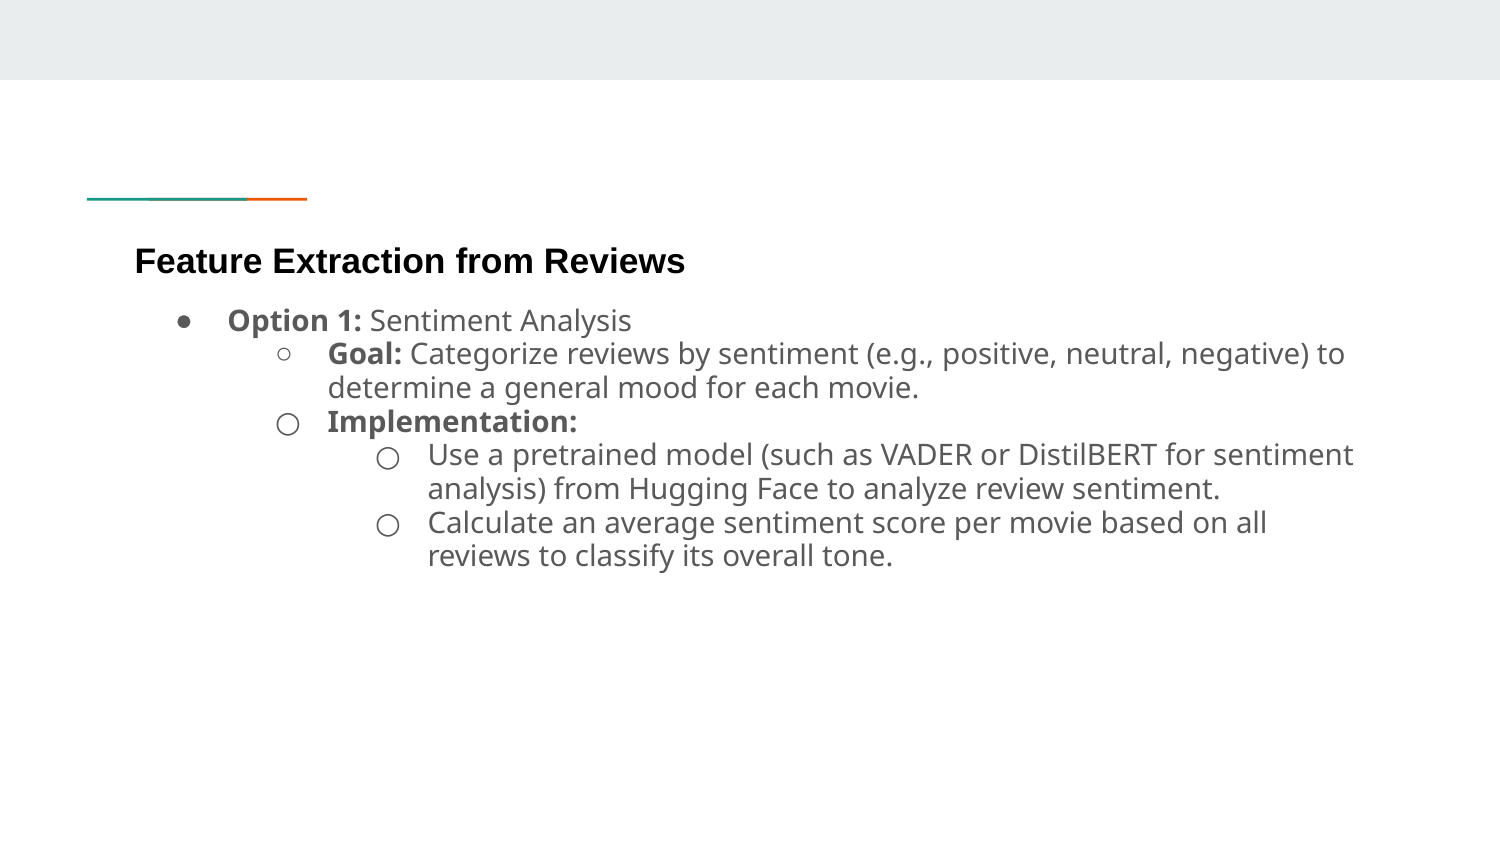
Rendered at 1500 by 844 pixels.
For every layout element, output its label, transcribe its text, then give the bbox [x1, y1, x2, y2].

list Option 1: Sentiment Analysis Goal: Categorize reviews by sentiment (e.g., positive, neutral, negative) to determine a general mood for each movie. Implementation: Use a pretrained model (such as VADER or DistilBERT for sentiment analysis) from Hugging Face to analyze review sentiment. Calculate an average sentiment score per movie based on all reviews to classify its overall tone. [112, 226, 1374, 670]
title Feature Extraction from Reviews [119, 216, 1381, 305]
